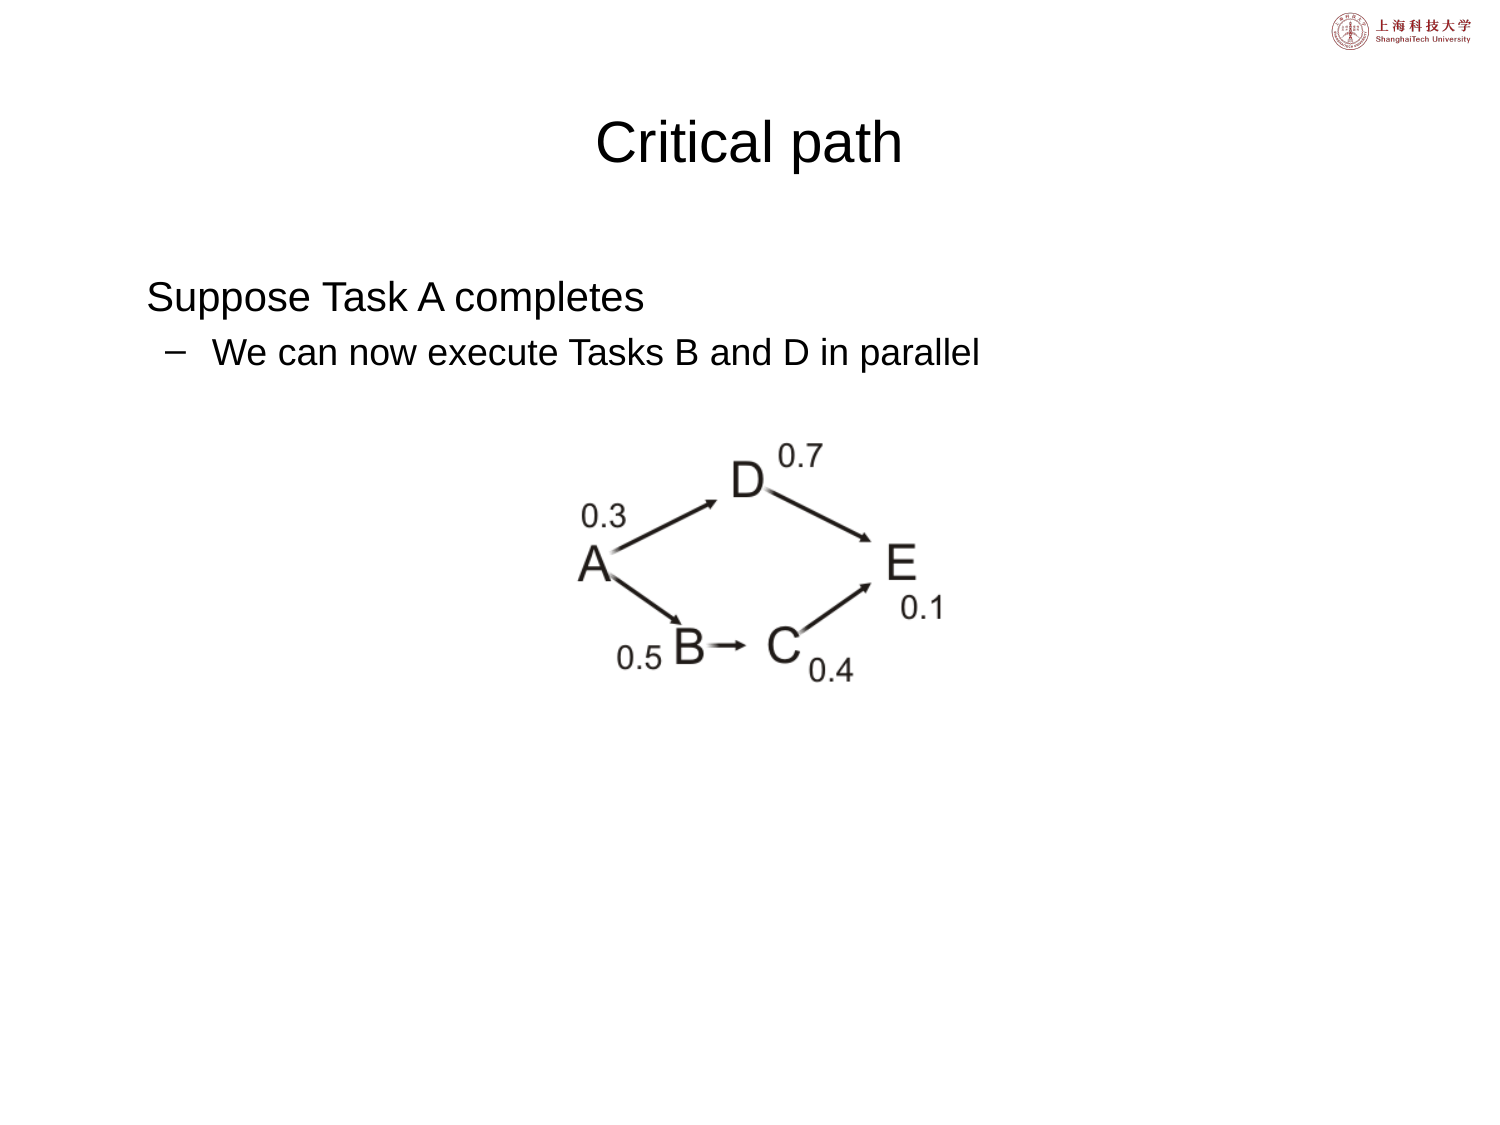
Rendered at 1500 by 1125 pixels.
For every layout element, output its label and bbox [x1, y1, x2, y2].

picture [1327, 0, 1478, 109]
title [74, 44, 1426, 233]
list [74, 262, 1426, 1006]
picture [557, 432, 948, 693]
